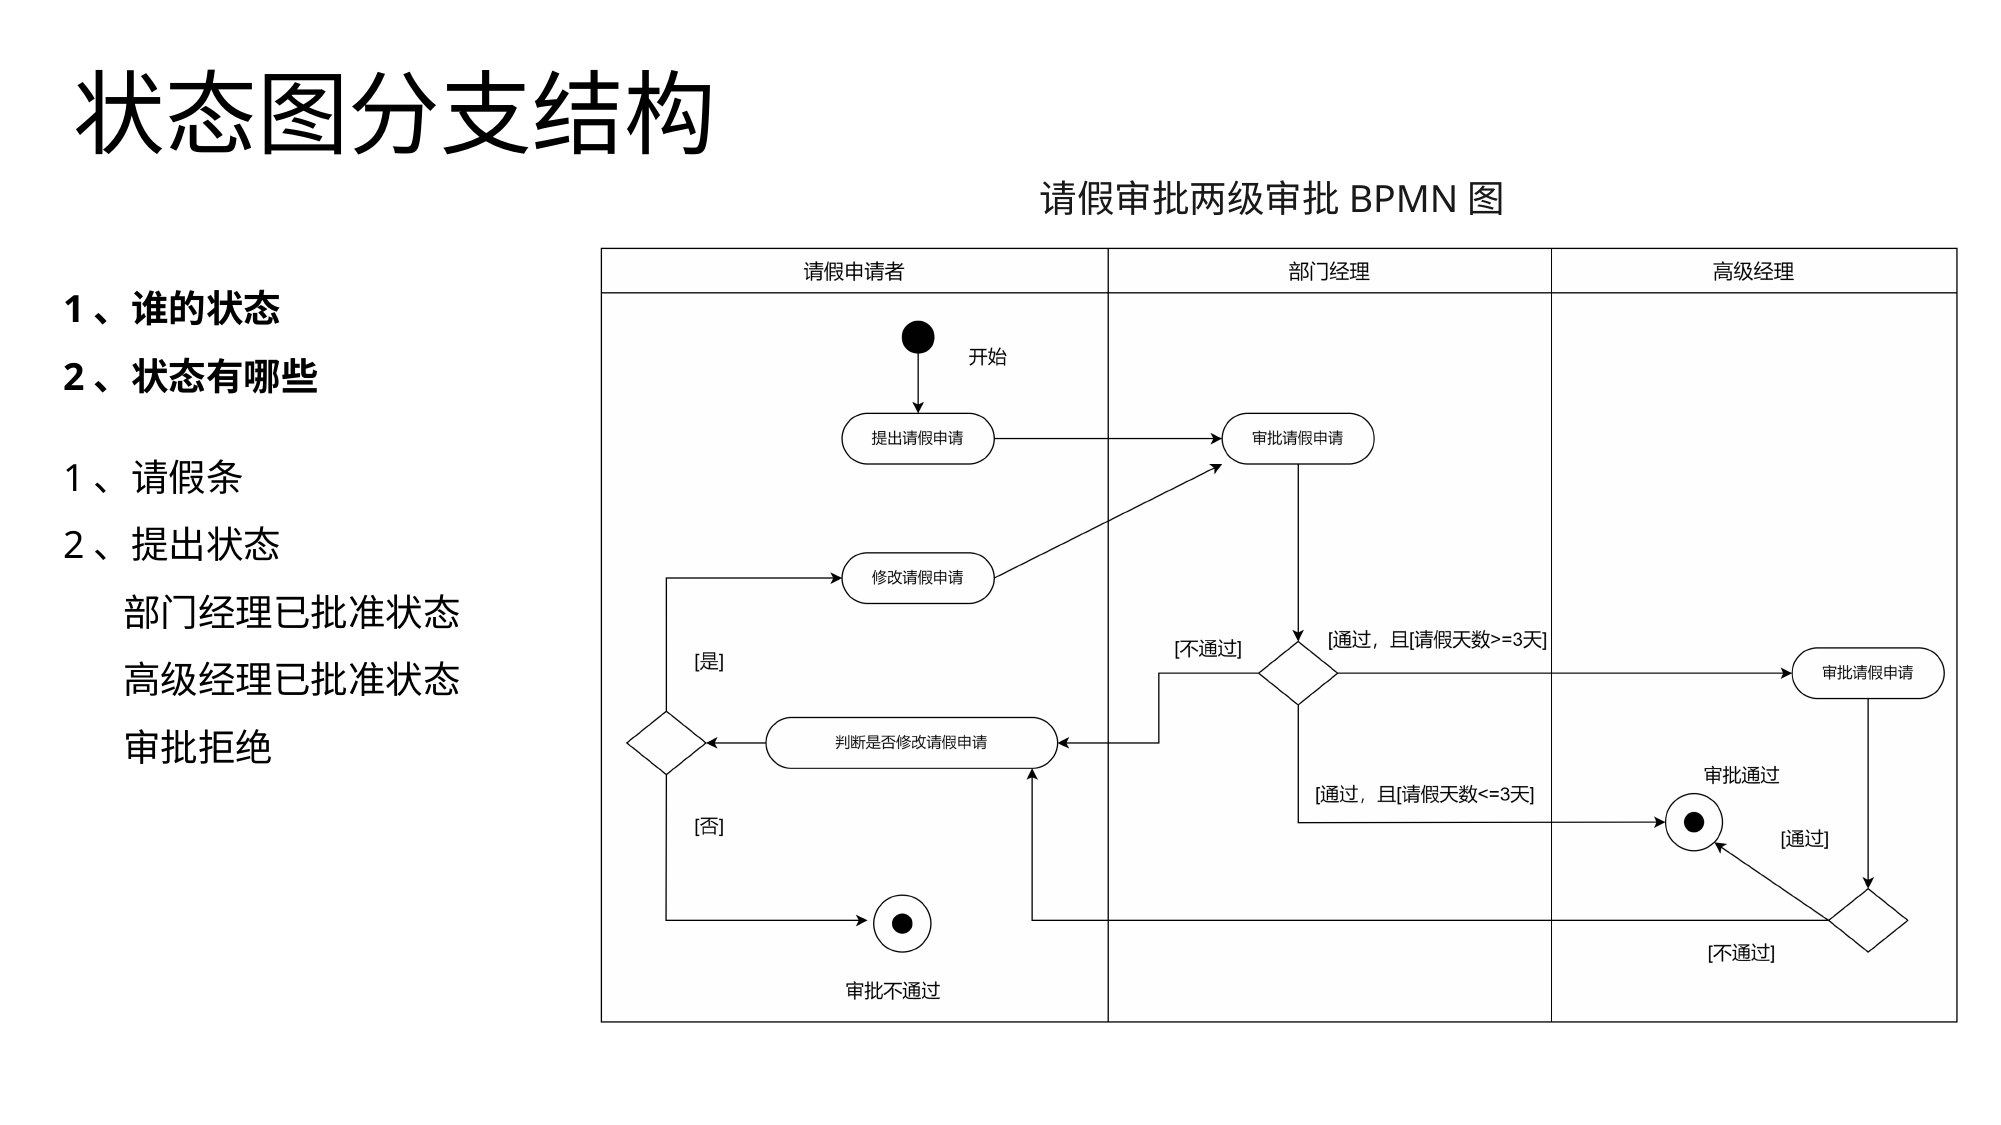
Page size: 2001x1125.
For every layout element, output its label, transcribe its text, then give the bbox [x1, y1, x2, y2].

text_box 请假审批两级审批BPMN图 [1024, 167, 1598, 228]
title 状态图分支结构 [59, 36, 1784, 199]
text_box 1、请假条 2、提出状态 部门经理已批准状态 高级经理已批准状态 审批拒绝 [48, 423, 570, 776]
picture [587, 235, 1970, 1035]
text_box 1、谁的状态 2、状态有哪些 [48, 255, 570, 406]
